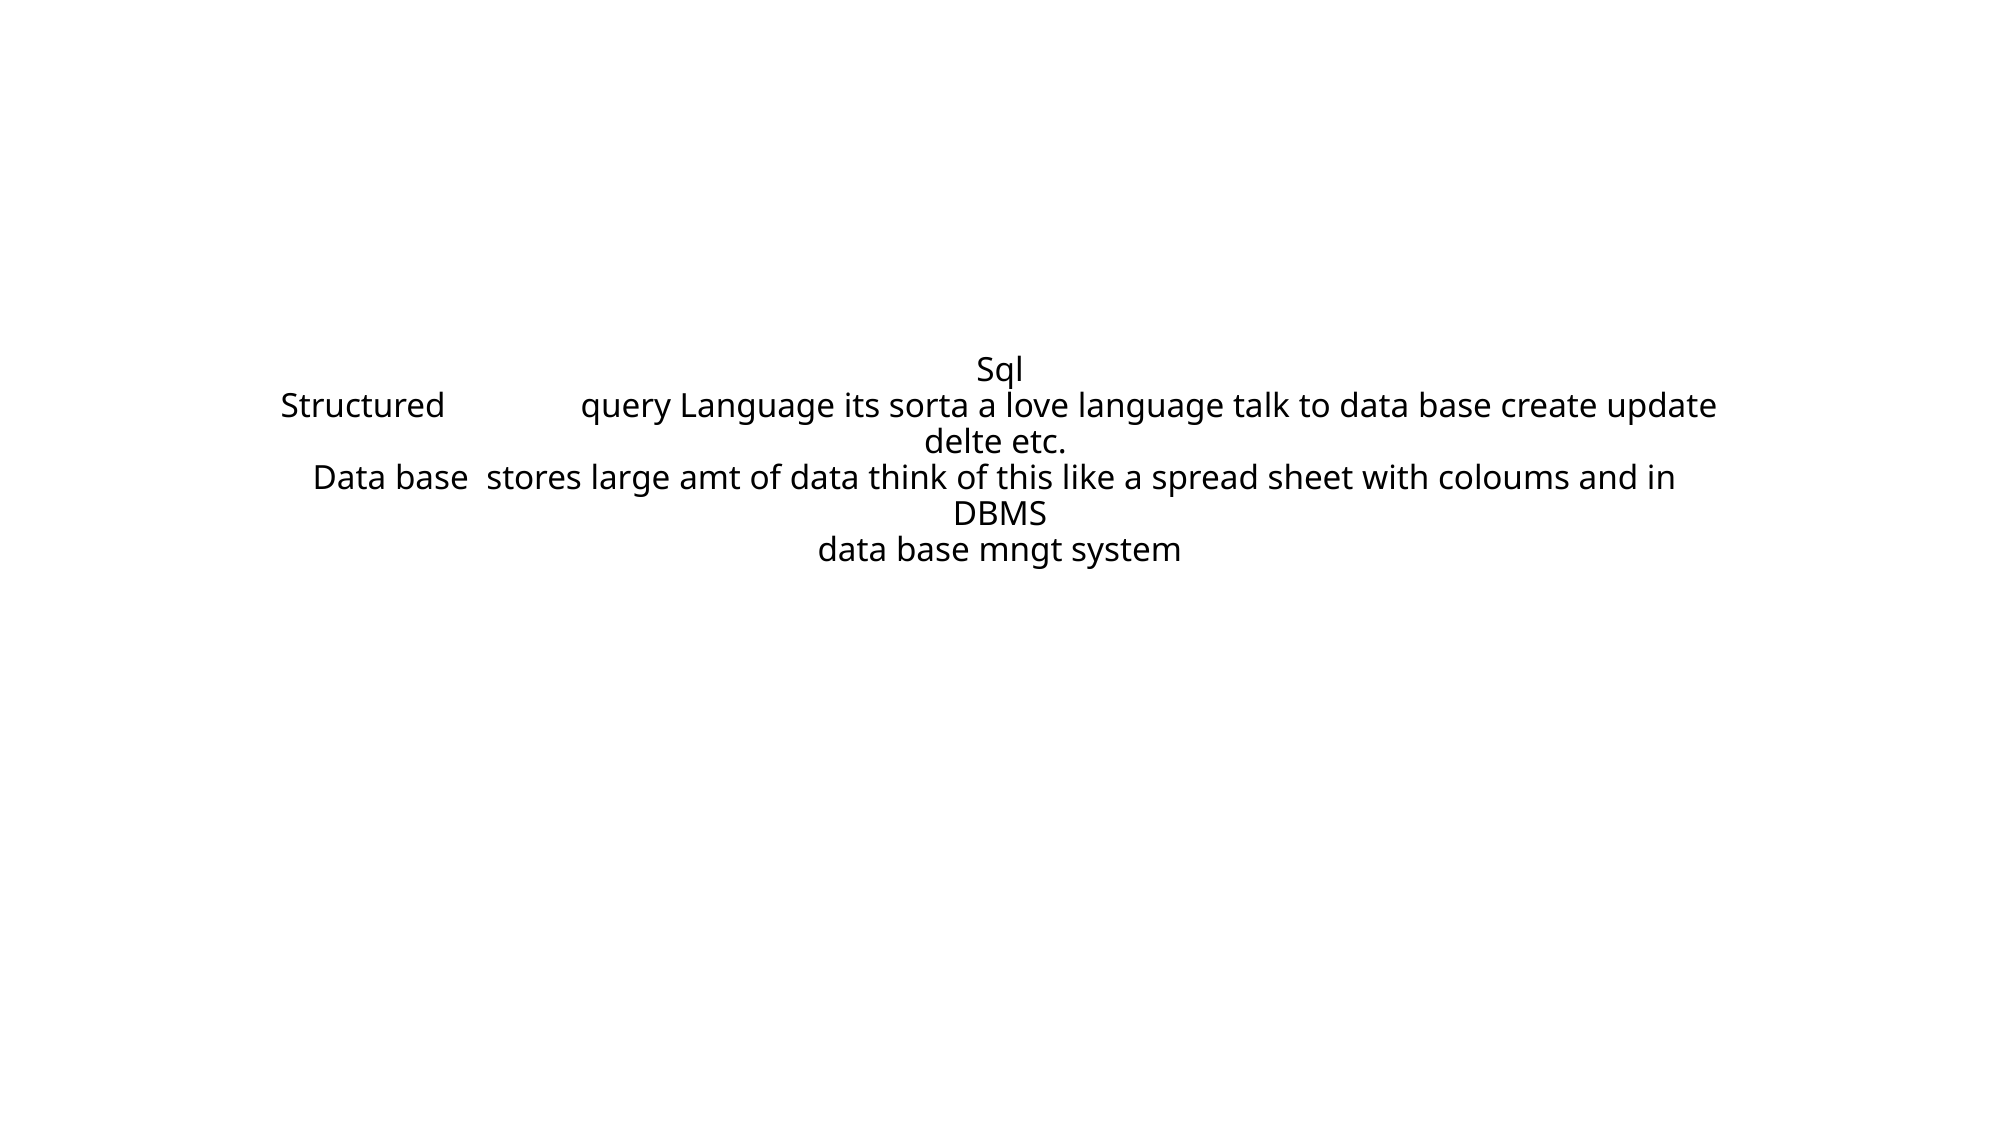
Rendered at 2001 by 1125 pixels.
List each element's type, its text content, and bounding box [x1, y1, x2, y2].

title Sql Structured query Language its sorta a love language talk to data base create update delte etc. Data base stores large amt of data think of this like a spread sheet with coloums and in DBMS data base mngt system [249, 184, 1750, 576]
